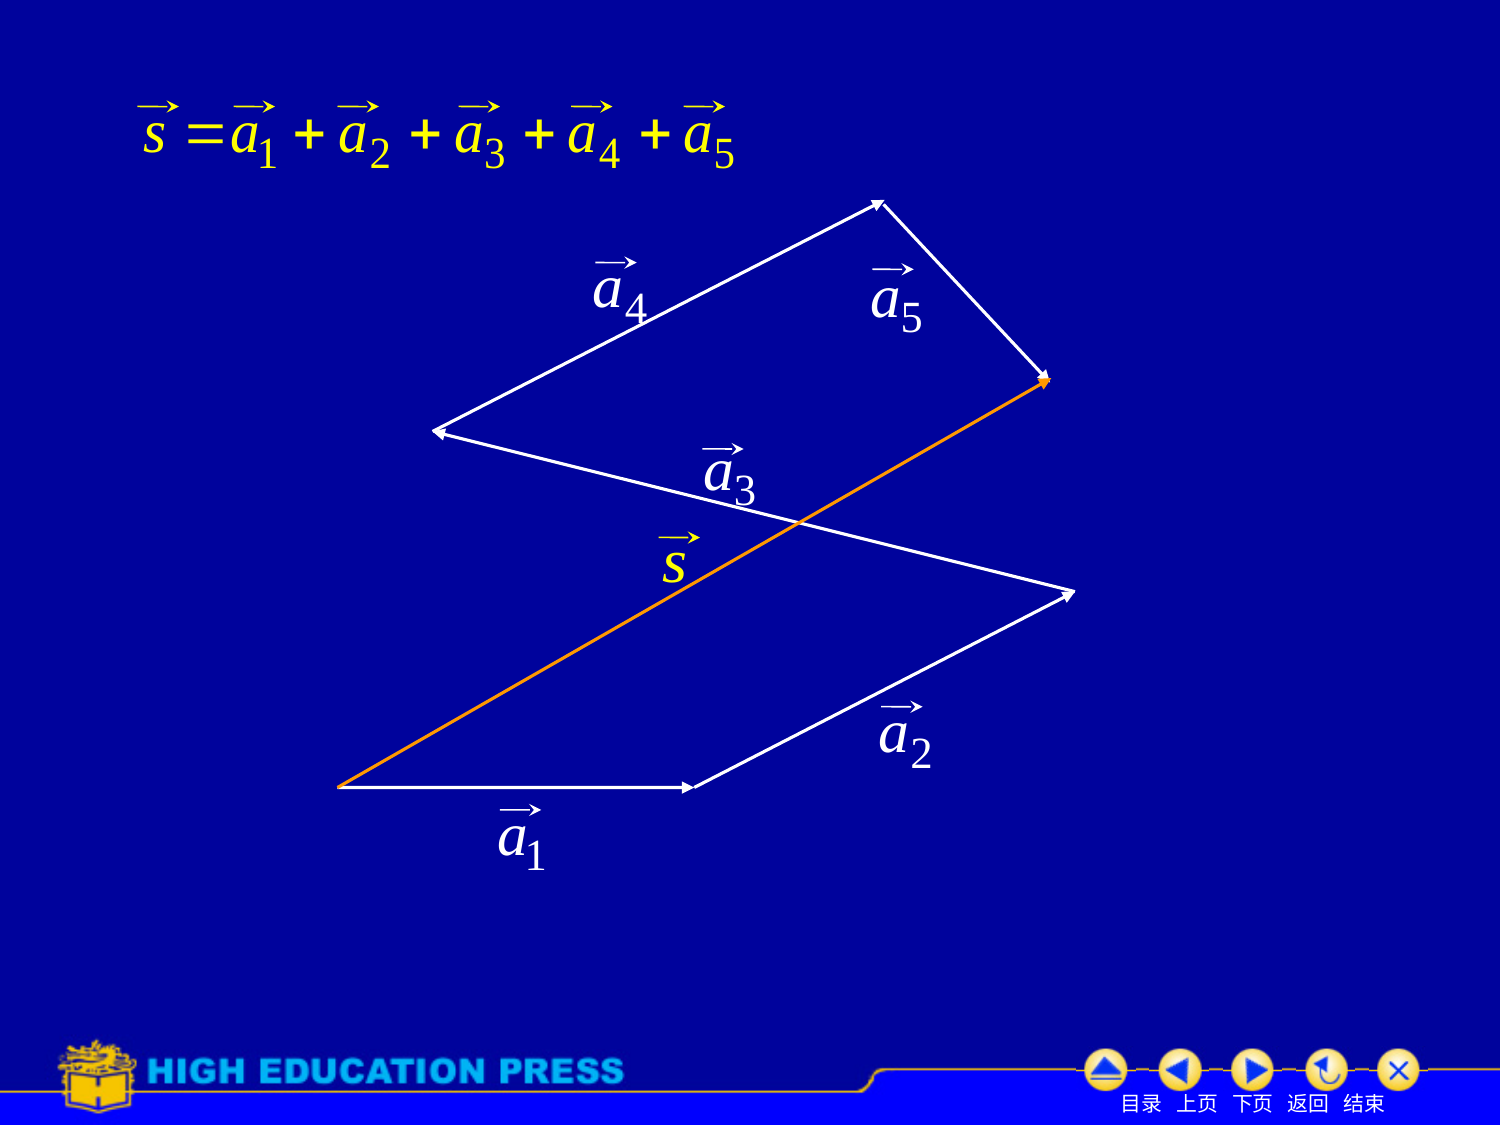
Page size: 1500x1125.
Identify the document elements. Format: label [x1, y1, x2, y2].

text_box [339, 781, 694, 794]
text_box [866, 264, 926, 338]
text_box [699, 437, 757, 511]
text_box [589, 254, 651, 328]
text_box [655, 199, 885, 318]
text_box [137, 99, 738, 174]
text_box [694, 591, 1075, 788]
text_box [493, 801, 547, 876]
text_box [705, 378, 1052, 577]
picture [0, 0, 1500, 1125]
text_box [658, 537, 701, 588]
text_box [874, 699, 936, 774]
text_box [433, 428, 694, 497]
text_box [883, 204, 1049, 378]
